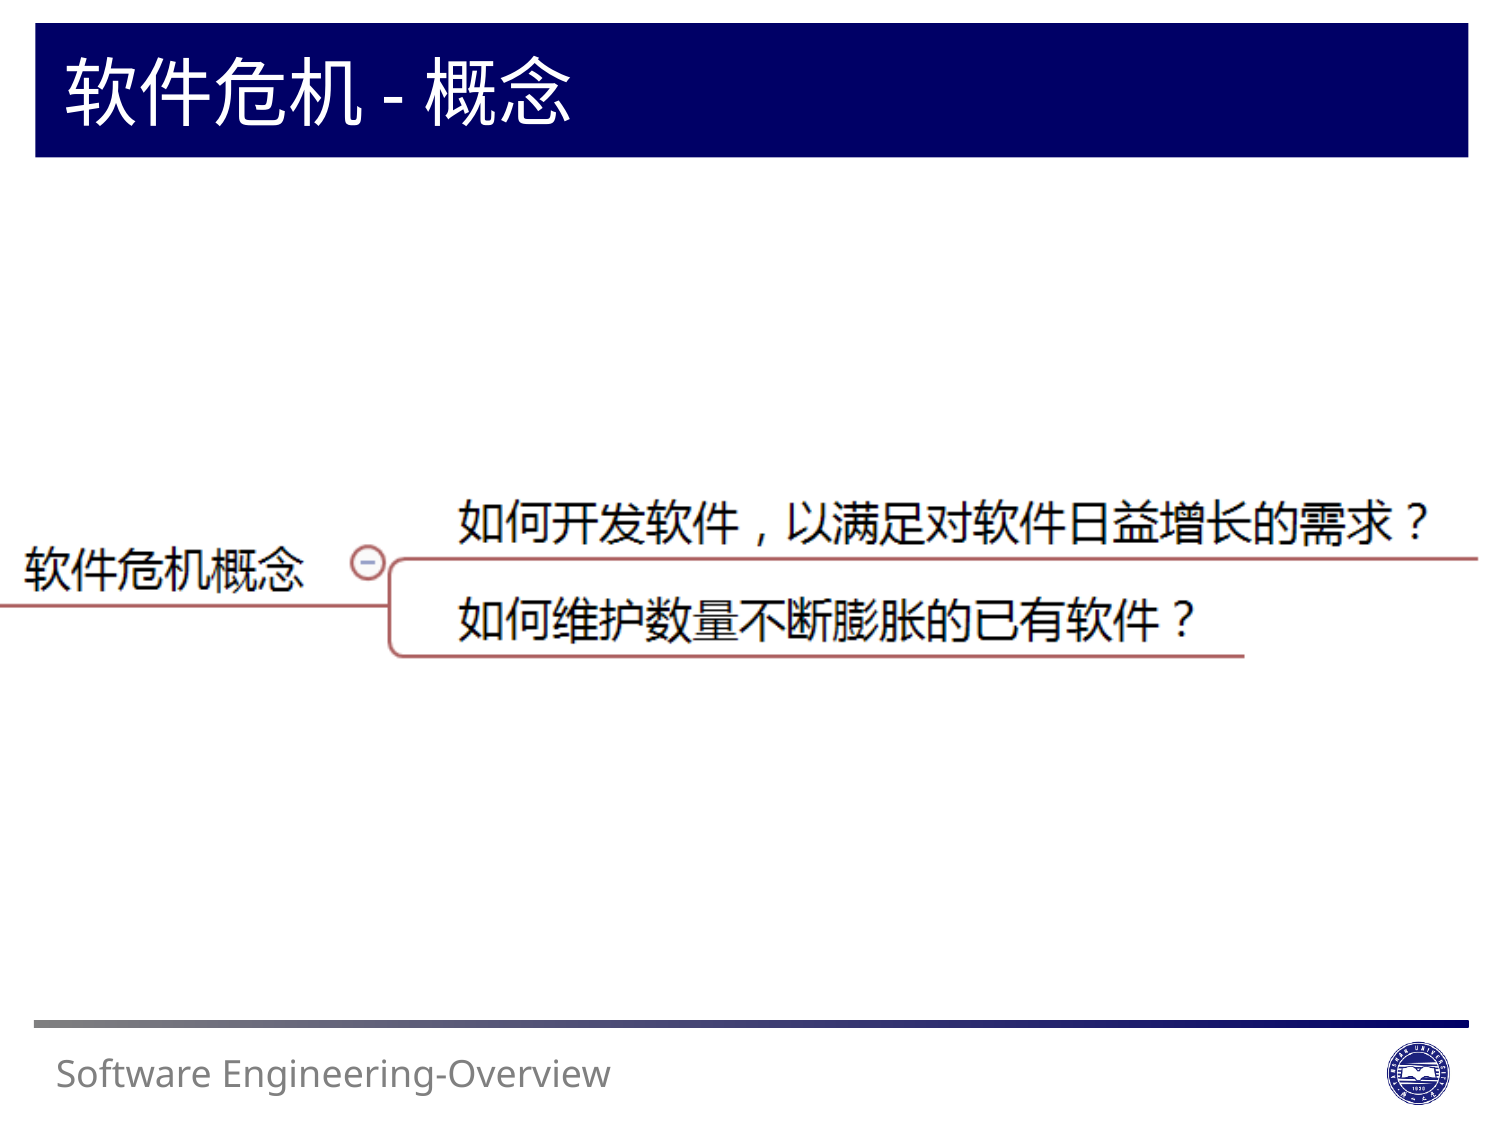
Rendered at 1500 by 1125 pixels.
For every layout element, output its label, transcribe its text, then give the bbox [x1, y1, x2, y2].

text_box 软件危机-概念 [48, 38, 1371, 149]
picture [1375, 1039, 1461, 1110]
picture [0, 477, 1500, 673]
